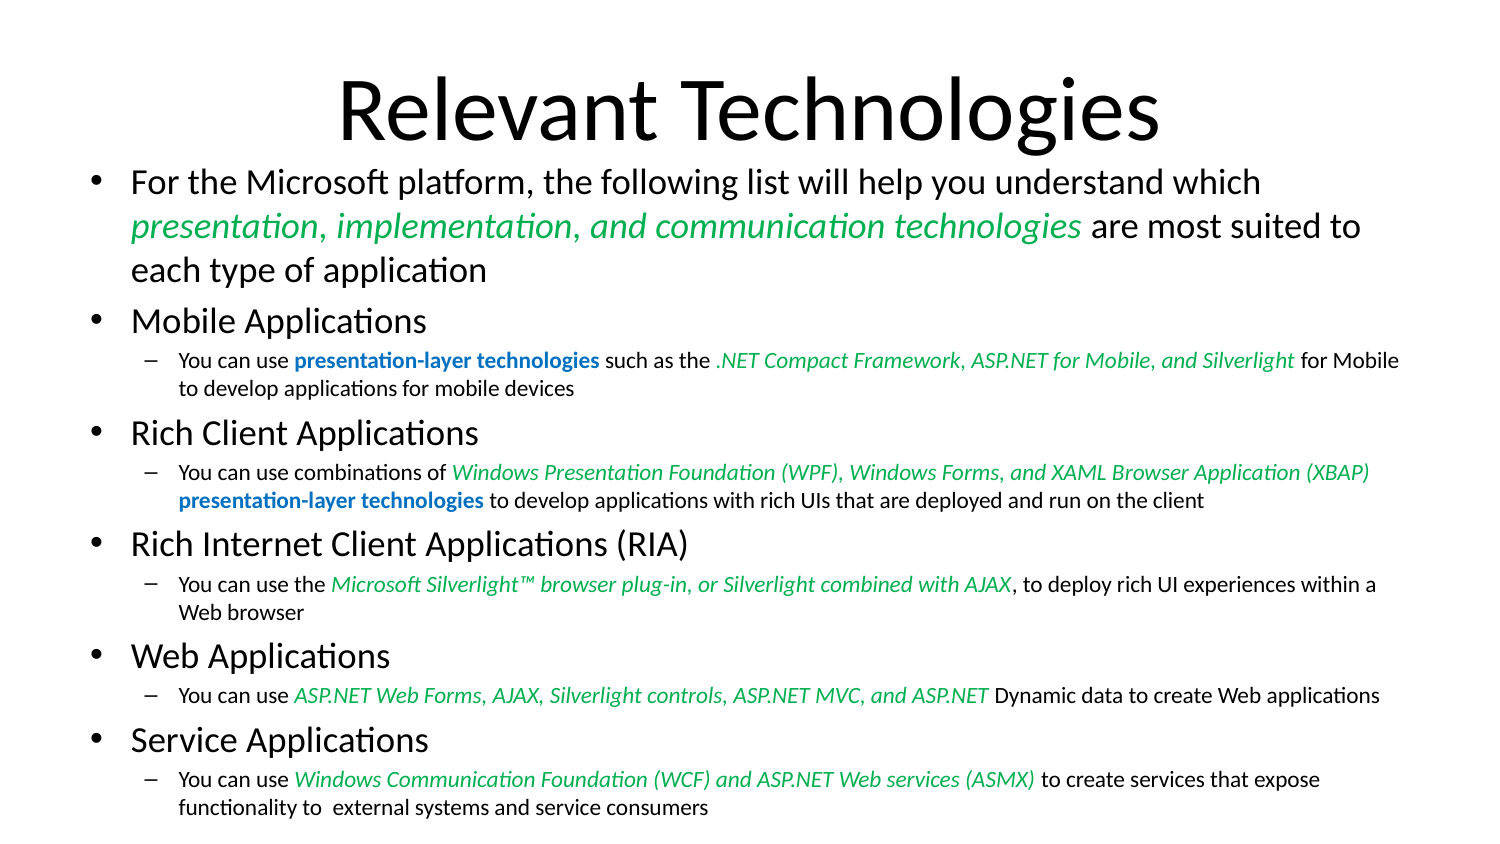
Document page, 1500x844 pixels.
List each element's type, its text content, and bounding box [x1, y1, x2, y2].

title Relevant Technologies [75, 33, 1425, 150]
list For the Microsoft platform, the following list will help you understand which presentation, implementation, and communication technologies are most suited to each type of application Mobile Applications You can use presentation-layer technologies such as the .NET Compact Framework, ASP.NET for Mobile, and Silverlight for Mobile to develop applications for mobile devices Rich Client Applications You can use combinations of Windows Presentation Foundation (WPF), Windows Forms, and XAML Browser Application (XBAP) presentation-layer technologies to develop applications with rich UIs that are deployed and run on the client Rich Internet Client Applications (RIA) You can use the Microsoft Silverlight™ browser plug-in, or Silverlight combined with AJAX, to deploy rich UI experiences within a Web browser Web Applications You can use ASP.NET Web Forms, AJAX, Silverlight controls, ASP.NET MVC, and ASP.NET Dynamic data to create Web applications Service Applications You can use Windows Communication Foundation (WCF) and ASP.NET Web services (ASMX) to create services that expose functionality to external systems and service consumers [75, 150, 1425, 844]
